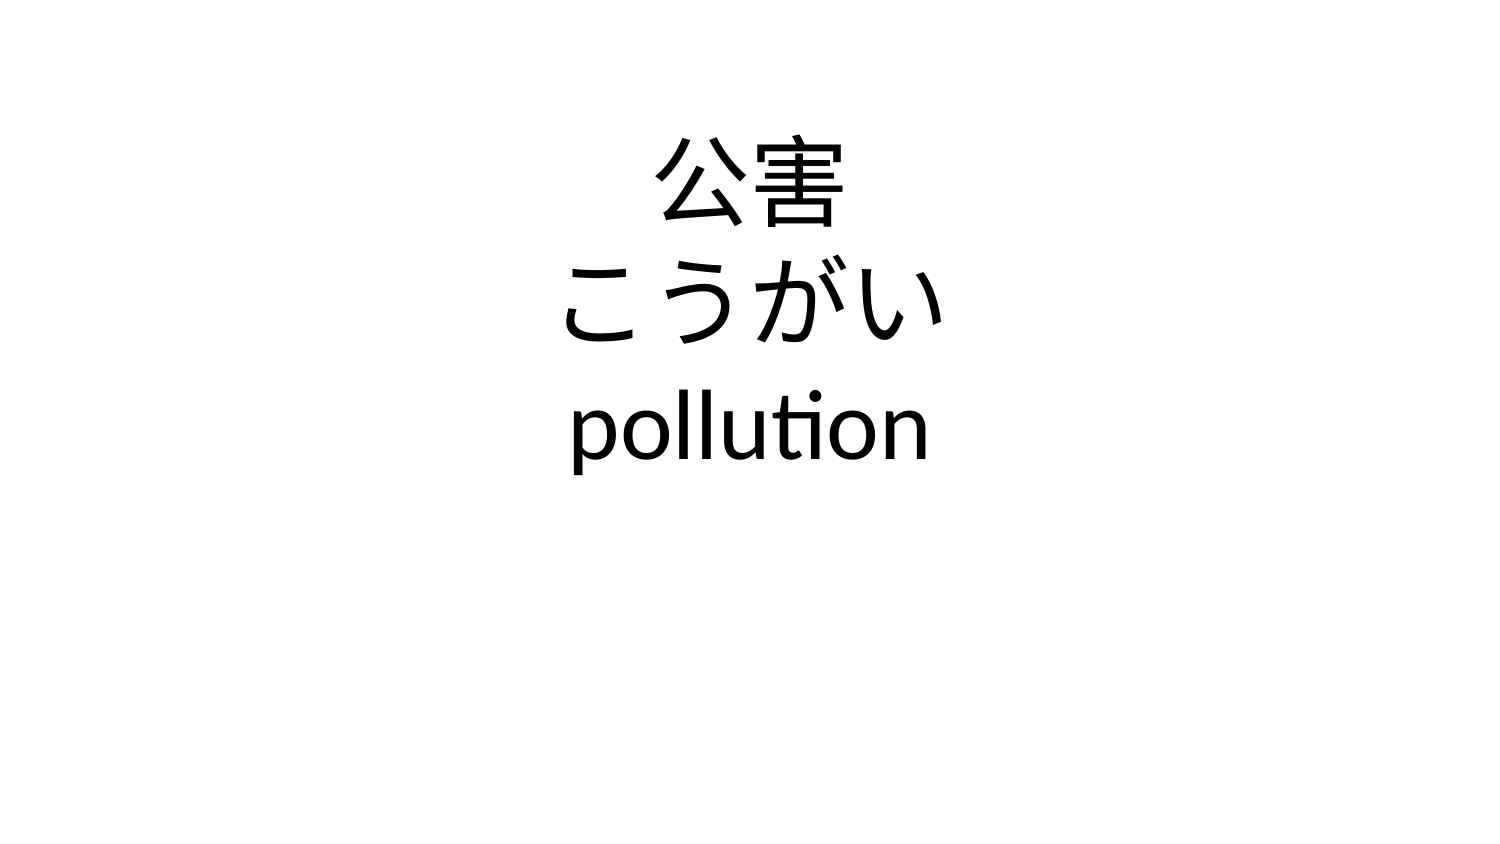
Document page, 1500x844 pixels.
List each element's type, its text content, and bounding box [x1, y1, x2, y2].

text_box 公害 こうがい pollution [0, 149, 1500, 450]
